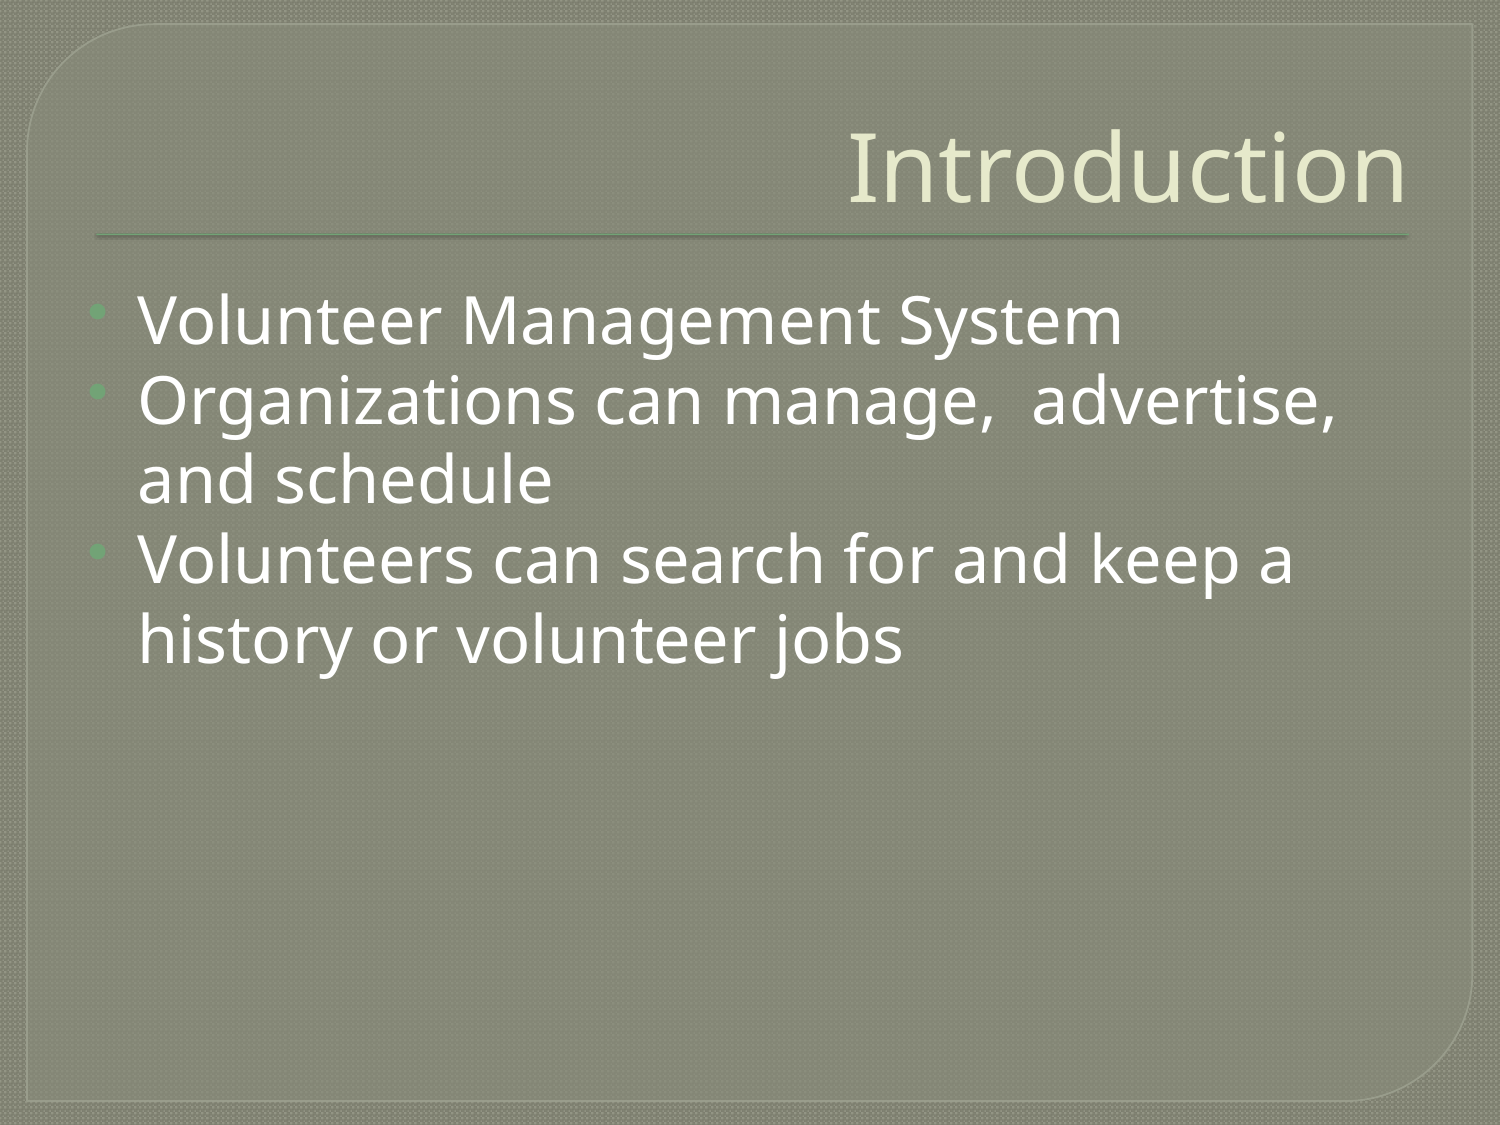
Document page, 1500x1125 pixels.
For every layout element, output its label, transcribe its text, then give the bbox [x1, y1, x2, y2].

title Introduction [75, 41, 1425, 230]
list Volunteer Management System Organizations can manage, advertise, and schedule Volunteers can search for and keep a history or volunteer jobs [75, 270, 1425, 1013]
